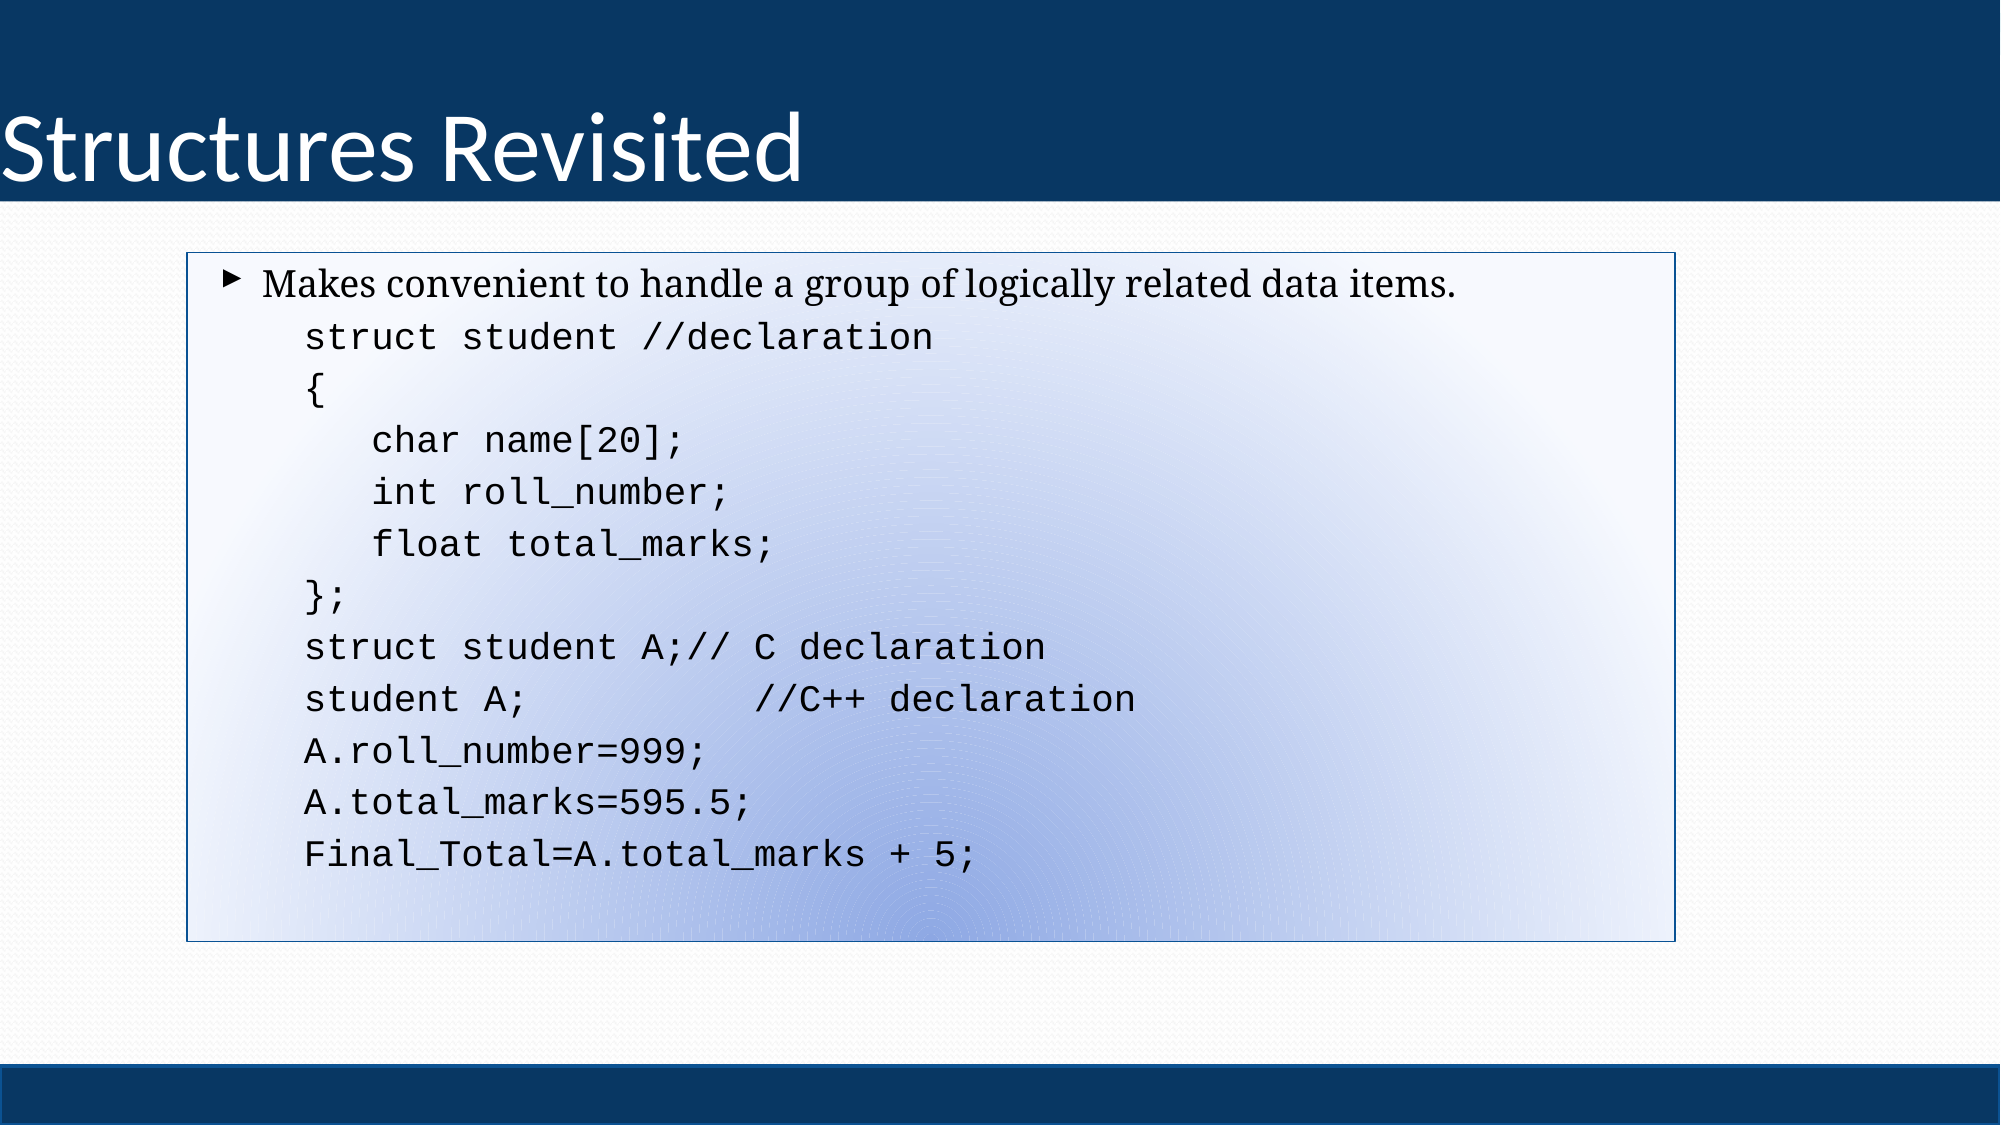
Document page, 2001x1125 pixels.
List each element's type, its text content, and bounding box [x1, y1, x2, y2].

title Structures Revisited [0, 0, 2000, 202]
text_box [0, 1064, 2000, 1125]
text_box Makes convenient to handle a group of logically related data items. struct student //declaration { char name[20]; int roll_number; float total_marks; }; struct student A;// C declaration student A; //C++ declaration A.roll_number=999; A.total_marks=595.5; Final_Total=A.total_marks + 5; [186, 252, 1676, 942]
